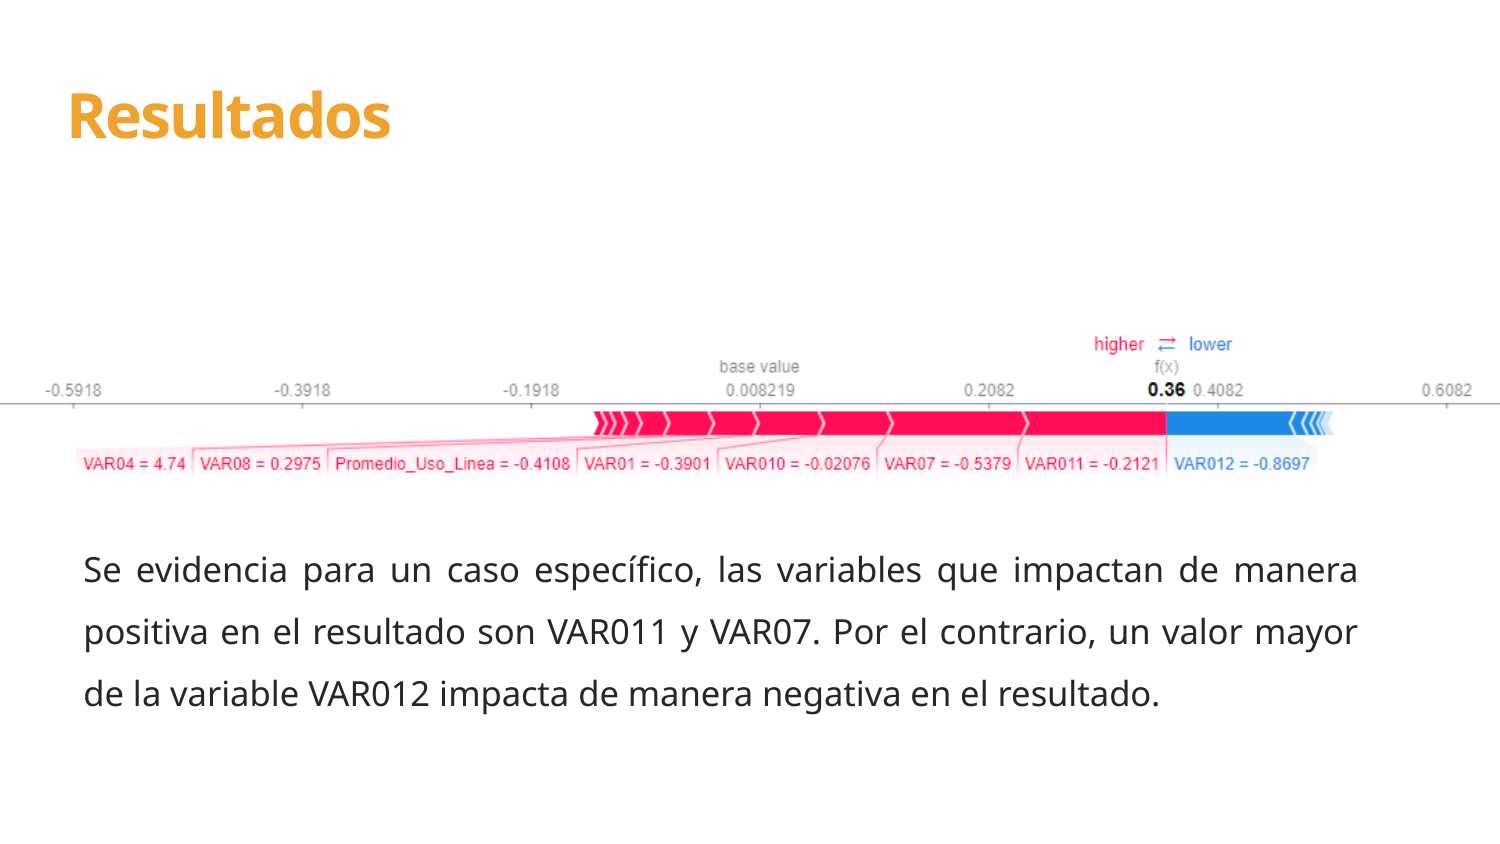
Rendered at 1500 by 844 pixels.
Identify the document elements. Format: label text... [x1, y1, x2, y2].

picture [0, 330, 1500, 513]
text_box Se evidencia para un caso específico, las variables que impactan de manera positiva en el resultado son VAR011 y VAR07. Por el contrario, un valor mayor de la variable VAR012 impacta de manera negativa en el resultado. [51, 513, 1374, 771]
title Resultados [51, 72, 1449, 167]
